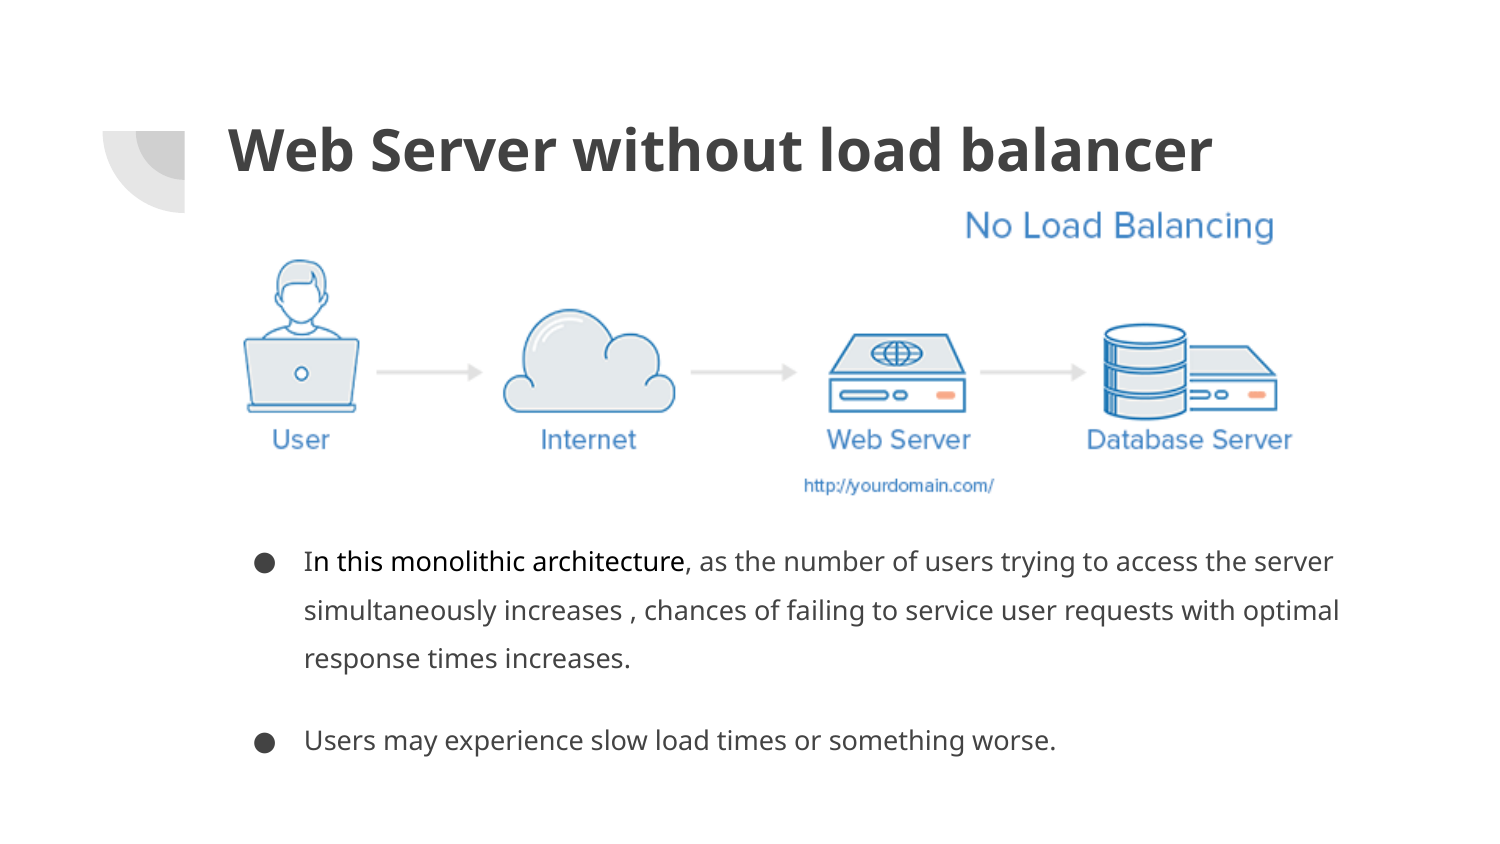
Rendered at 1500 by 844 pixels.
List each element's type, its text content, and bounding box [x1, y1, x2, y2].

title Web Server without load balancer [213, 98, 1368, 198]
list In this monolithic architecture, as the number of users trying to access the server simultaneously increases , chances of failing to service user requests with optimal response times increases. Users may experience slow load times or something worse. [213, 512, 1368, 753]
picture [222, 189, 1301, 535]
